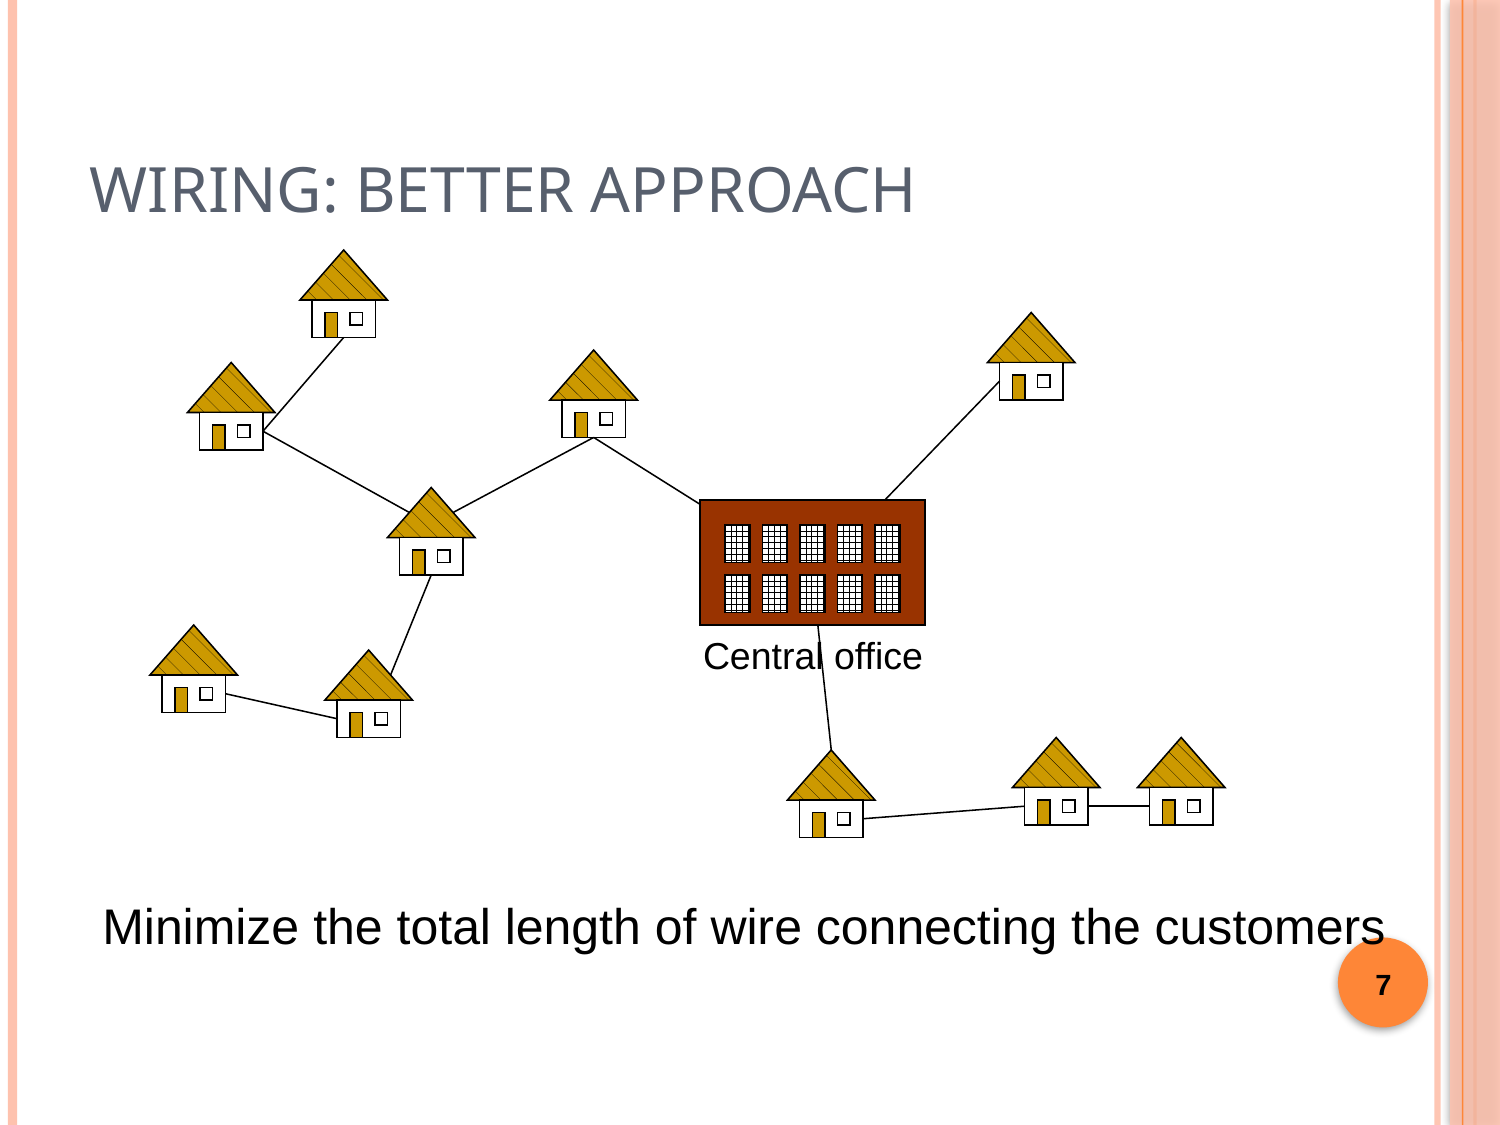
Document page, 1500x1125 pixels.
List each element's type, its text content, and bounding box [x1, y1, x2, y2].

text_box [224, 693, 338, 720]
text_box f [1090, 807, 1101, 812]
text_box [452, 436, 595, 513]
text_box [324, 649, 413, 738]
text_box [811, 635, 832, 751]
slide_number 7 [1333, 940, 1434, 1027]
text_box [299, 249, 388, 338]
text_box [699, 499, 926, 626]
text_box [186, 361, 256, 451]
text_box Minimize the total length of wire connecting the customers [87, 887, 1408, 963]
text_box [262, 336, 345, 432]
text_box Central office [688, 624, 806, 685]
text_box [1136, 736, 1226, 826]
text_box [390, 574, 432, 676]
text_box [386, 486, 476, 576]
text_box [811, 380, 1000, 576]
text_box e [1136, 807, 1146, 812]
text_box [1011, 736, 1101, 826]
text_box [593, 436, 813, 576]
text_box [786, 749, 876, 838]
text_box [986, 311, 1076, 401]
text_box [262, 430, 410, 513]
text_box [549, 349, 638, 434]
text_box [862, 805, 1025, 820]
text_box Central office [838, 624, 938, 685]
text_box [149, 624, 238, 713]
title Wiring: Better Approach [75, 45, 1300, 233]
